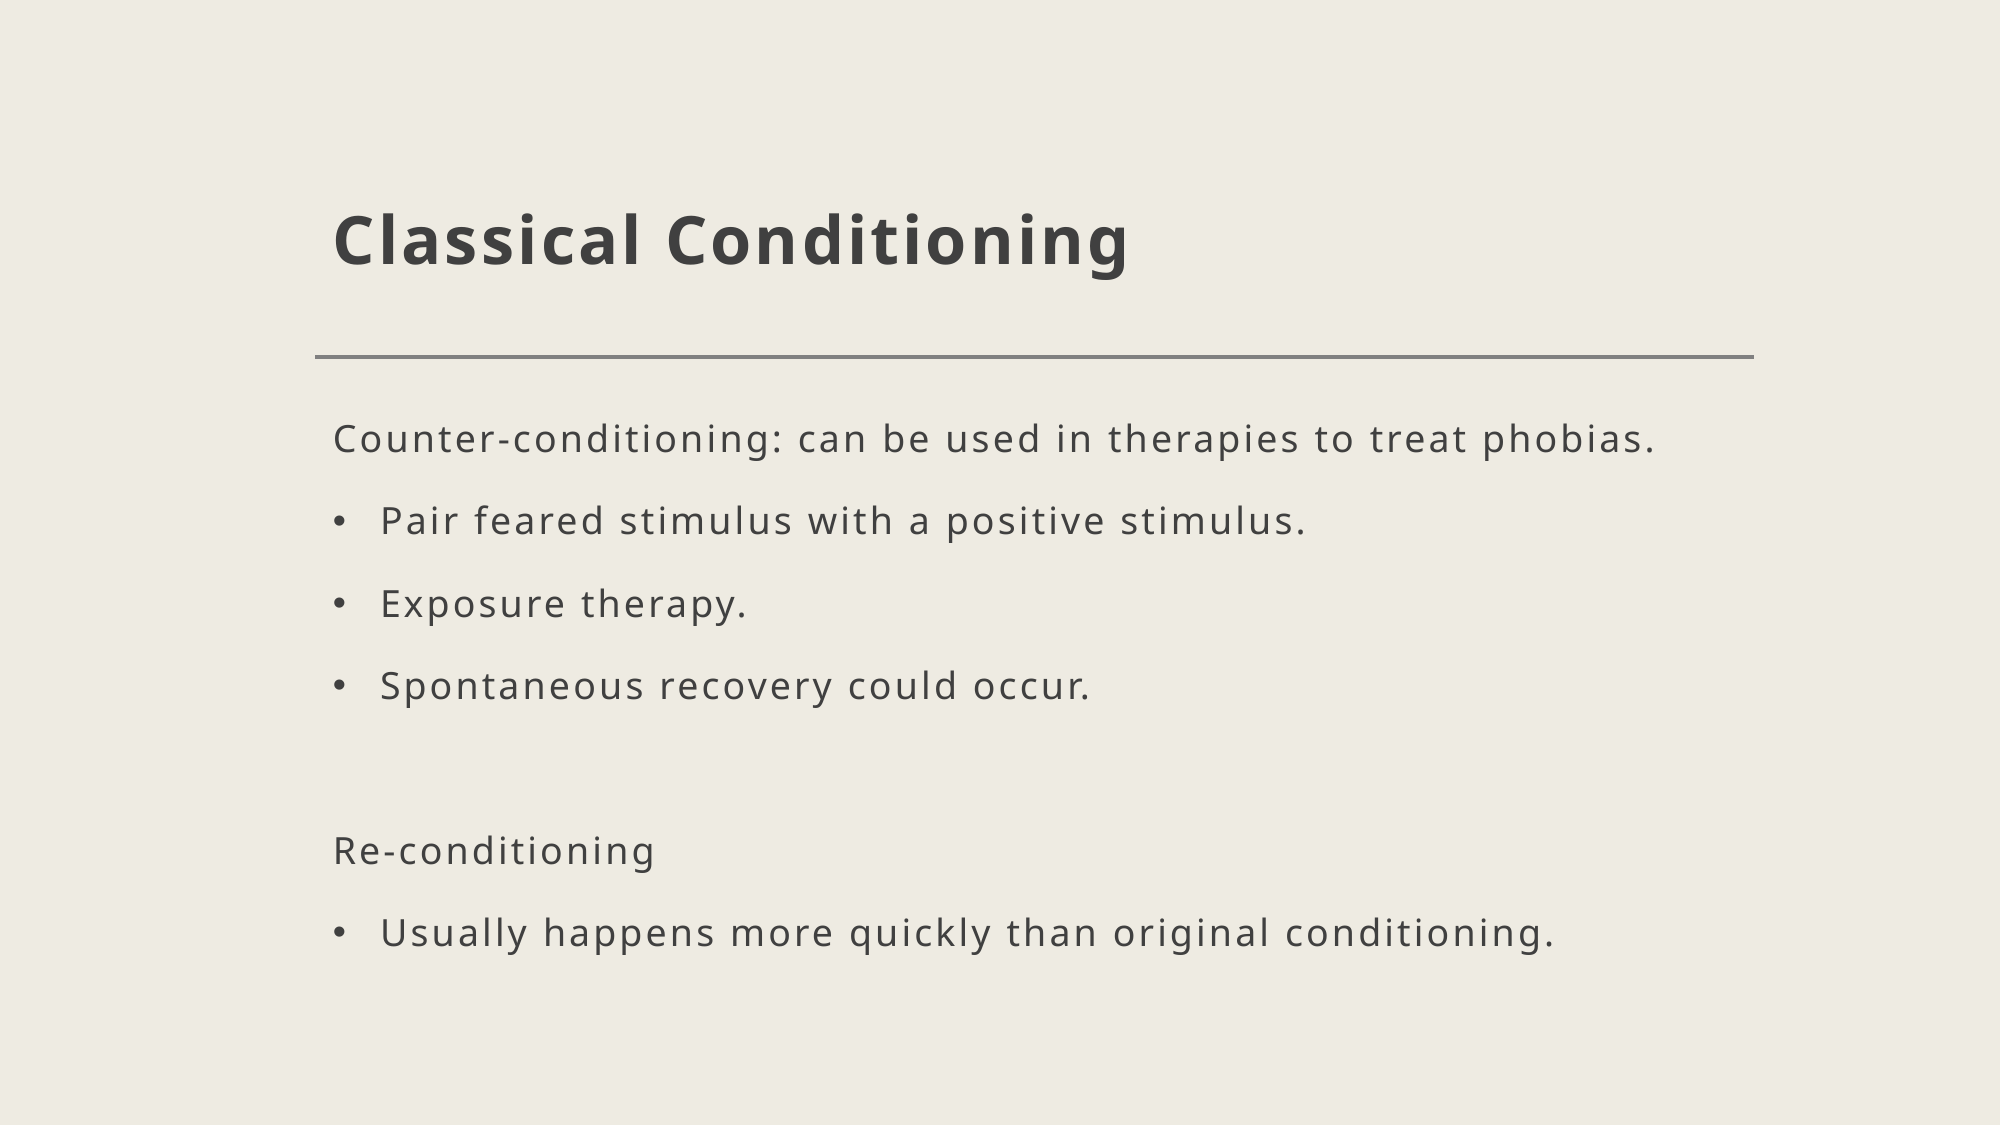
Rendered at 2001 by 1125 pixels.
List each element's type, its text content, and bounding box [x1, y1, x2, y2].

title Classical Conditioning [315, 72, 1754, 294]
list Counter-conditioning: can be used in therapies to treat phobias. Pair feared stimulus with a positive stimulus. Exposure therapy. Spontaneous recovery could occur. Re-conditioning Usually happens more quickly than original conditioning. [315, 379, 1754, 979]
